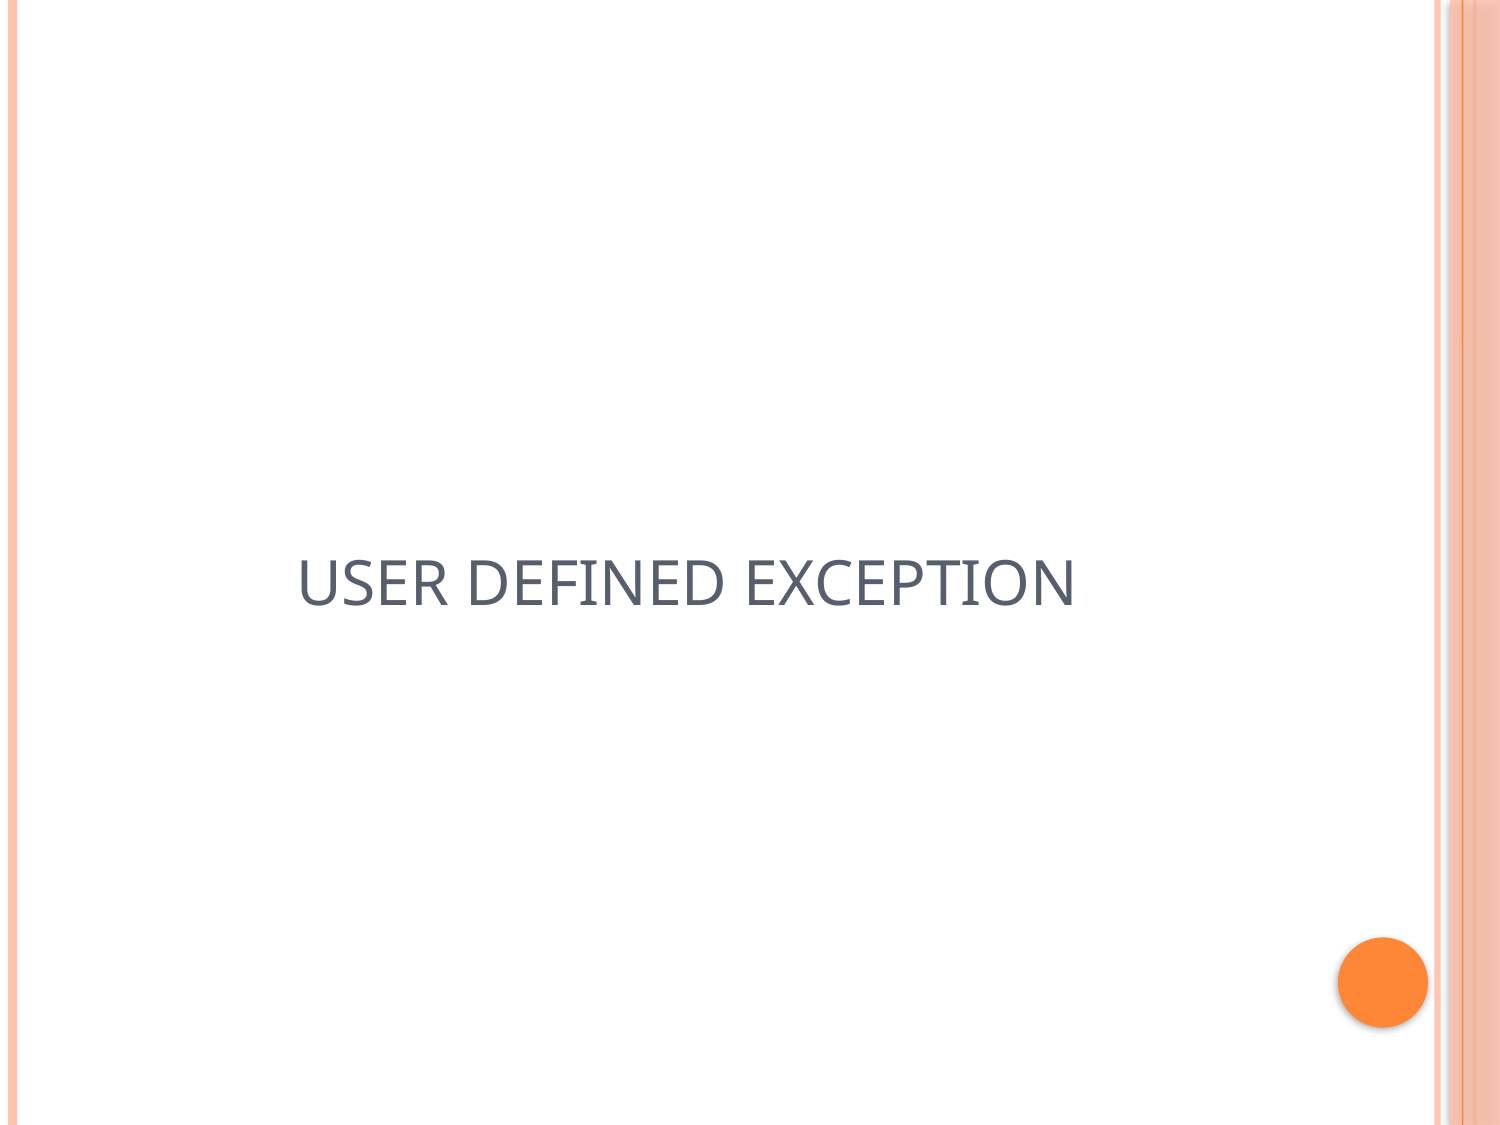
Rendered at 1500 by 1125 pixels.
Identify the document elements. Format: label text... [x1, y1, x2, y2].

title User Defined Exception [75, 437, 1300, 625]
